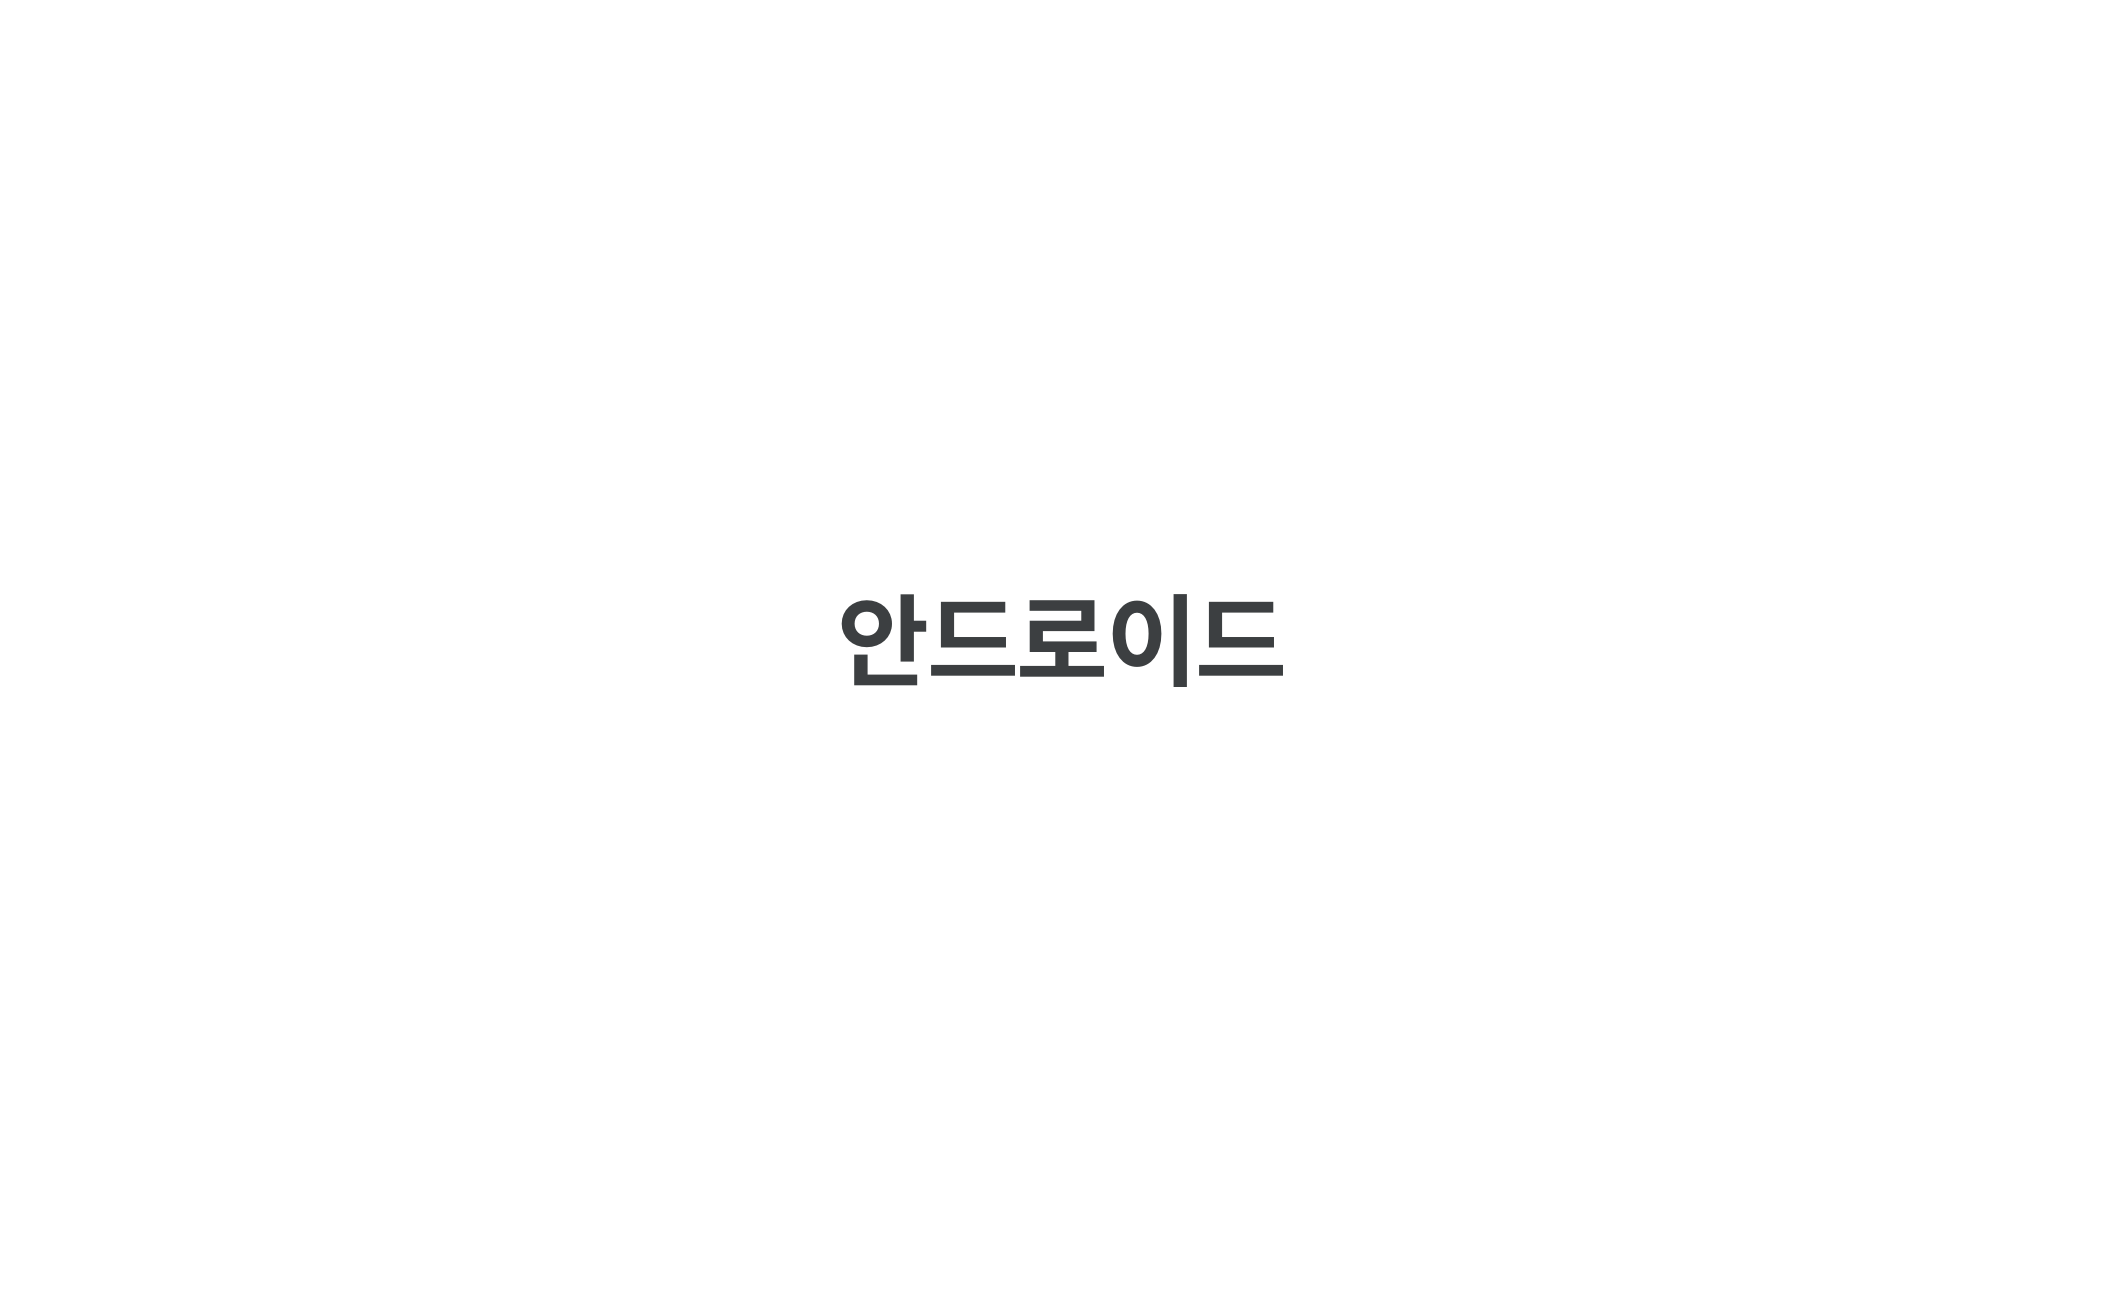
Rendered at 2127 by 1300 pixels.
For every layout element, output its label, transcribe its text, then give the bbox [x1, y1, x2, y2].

title 안드로이드 [265, 578, 1861, 796]
